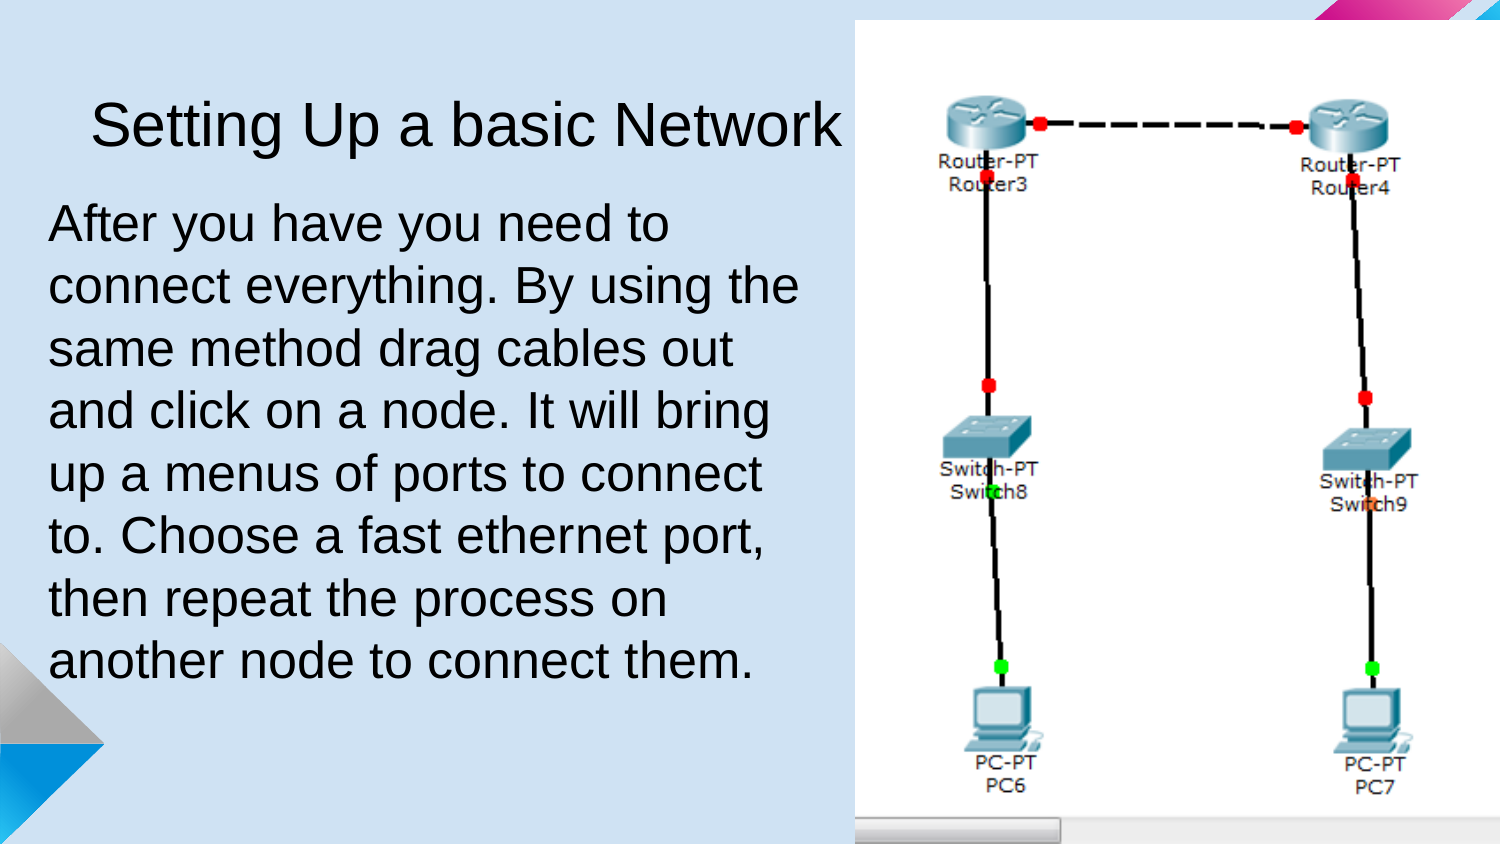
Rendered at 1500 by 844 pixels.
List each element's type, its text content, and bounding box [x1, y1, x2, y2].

title Setting Up a basic Network [75, 33, 849, 175]
list After you have you need to connect everything. By using the same method drag cables out and click on a node. It will bring up a menus of ports to connect to. Choose a fast ethernet port, then repeat the process on another node to connect them. [33, 174, 820, 844]
picture [854, 19, 1500, 844]
